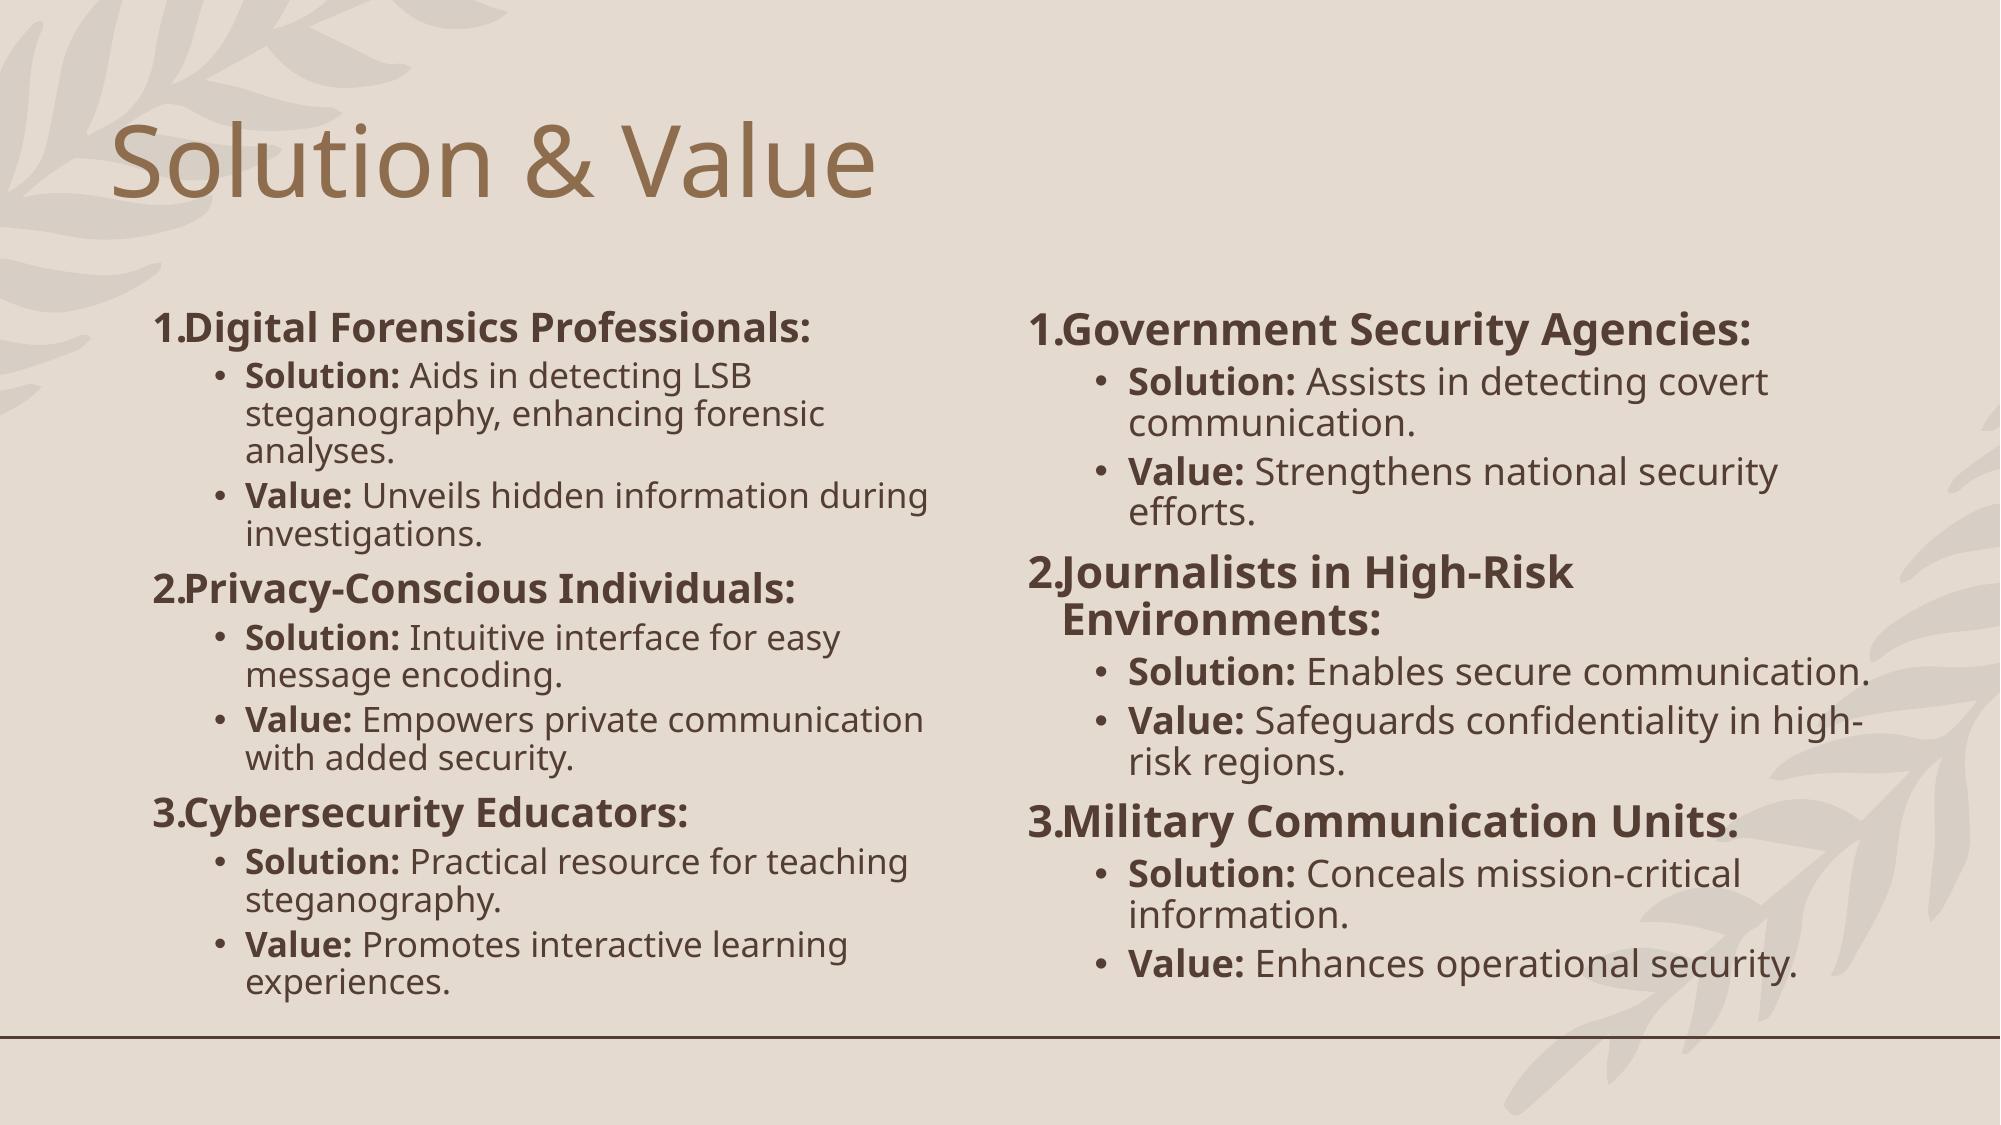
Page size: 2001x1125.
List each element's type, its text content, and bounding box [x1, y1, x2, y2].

title Solution & Value [94, 115, 1595, 227]
list Government Security Agencies: Solution: Assists in detecting covert communication. Value: Strengthens national security efforts. Journalists in High-Risk Environments: Solution: Enables secure communication. Value: Safeguards confidentiality in high-risk regions. Military Communication Units: Solution: Conceals mission-critical information. Value: Enhances operational security. [1012, 299, 1890, 1014]
list Digital Forensics Professionals: Solution: Aids in detecting LSB steganography, enhancing forensic analyses. Value: Unveils hidden information during investigations. Privacy-Conscious Individuals: Solution: Intuitive interface for easy message encoding. Value: Empowers private communication with added security. Cybersecurity Educators: Solution: Practical resource for teaching steganography. Value: Promotes interactive learning experiences. [137, 299, 988, 1014]
